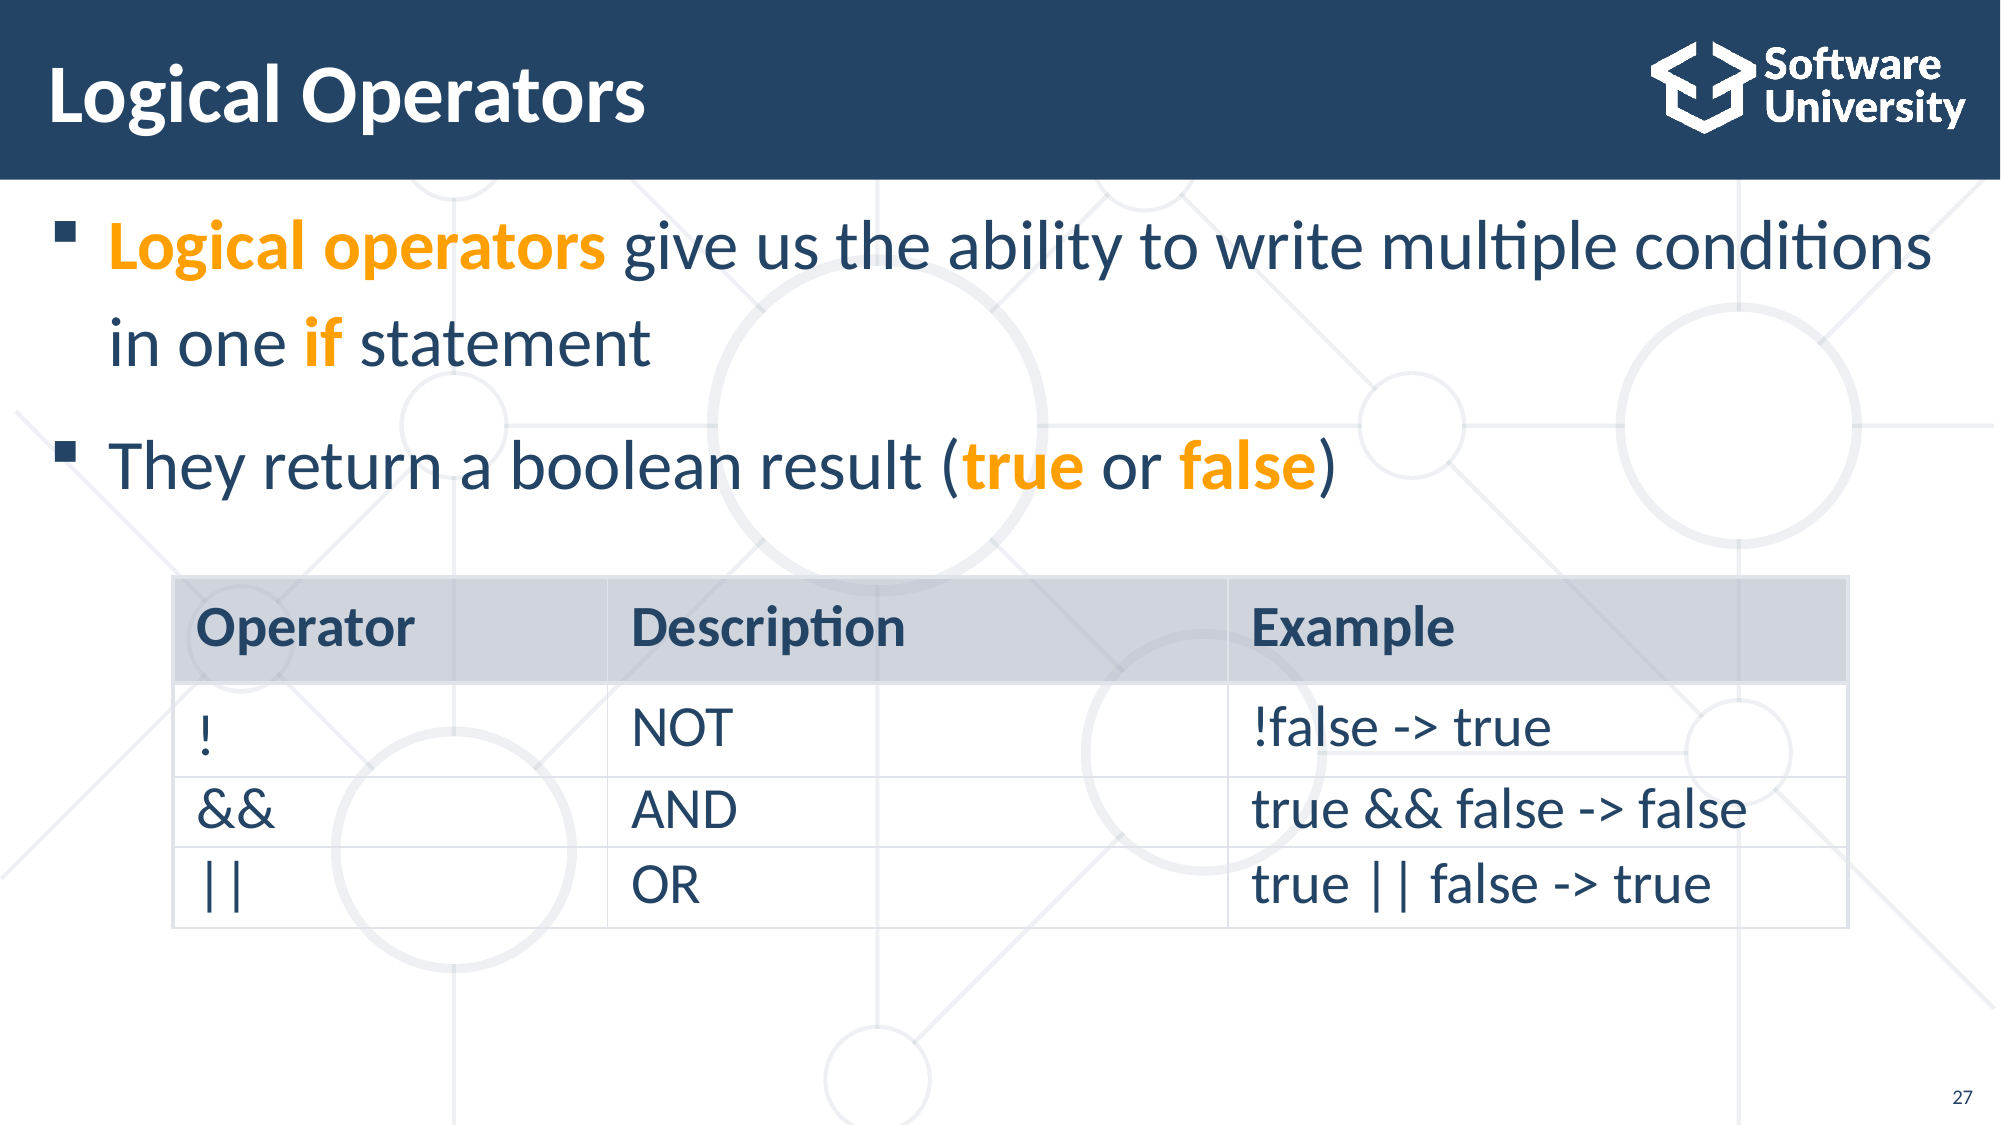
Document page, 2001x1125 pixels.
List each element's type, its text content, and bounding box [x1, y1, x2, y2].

title Logical Operators [31, 16, 1625, 162]
table_cell !false -> true [1229, 685, 1846, 776]
table_cell || [175, 848, 607, 927]
table_cell ! [175, 685, 607, 776]
table_cell OR [608, 848, 1227, 927]
table_cell AND [608, 778, 1227, 846]
table_header Operator [175, 579, 607, 681]
table_cell NOT [608, 685, 1227, 776]
table_cell && [175, 778, 607, 846]
table_cell true || false -> true [1229, 848, 1846, 927]
list Logical operators give us the ability to write multiple conditions in one if statement They return a boolean result (true or false) [31, 179, 1968, 1094]
slide_number 27 [1927, 1067, 1989, 1117]
table_cell true && false -> false [1229, 778, 1846, 846]
table_header Description [608, 579, 1227, 681]
table_header Example [1229, 579, 1846, 681]
picture [1651, 41, 1966, 134]
